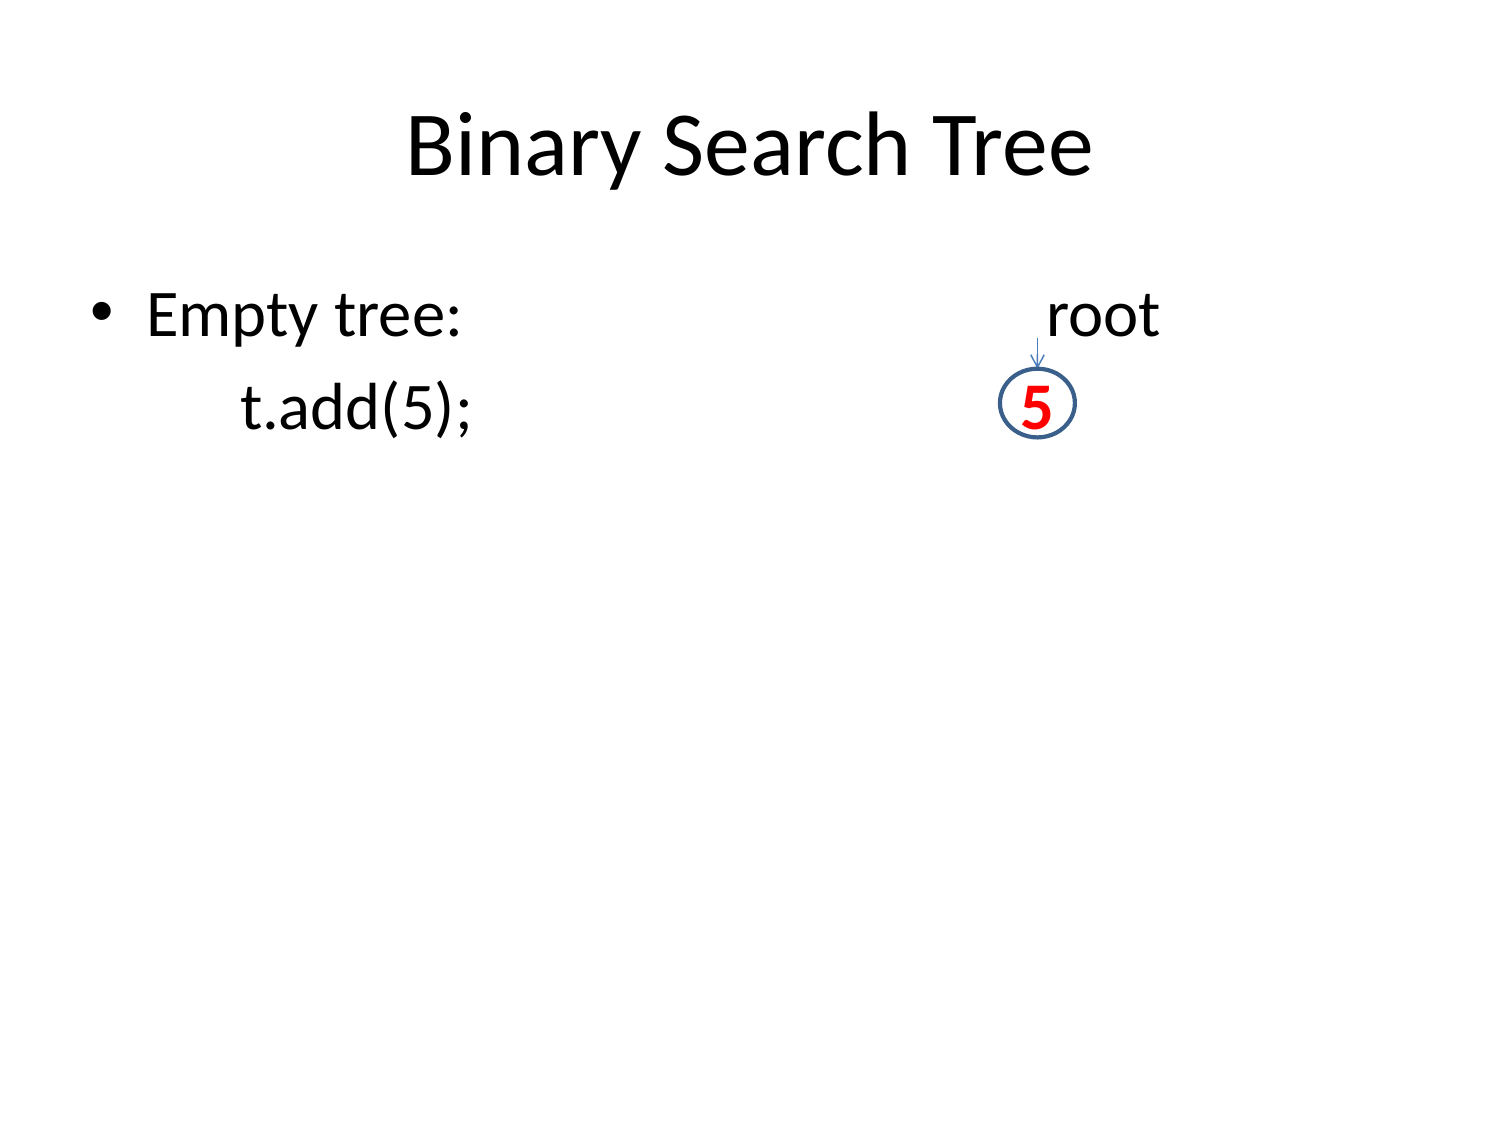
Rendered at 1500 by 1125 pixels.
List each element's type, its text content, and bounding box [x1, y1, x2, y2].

list Empty tree: root t.add(5); 5 [75, 262, 1425, 1005]
text_box [997, 366, 1078, 440]
title Binary Search Tree [75, 45, 1425, 233]
